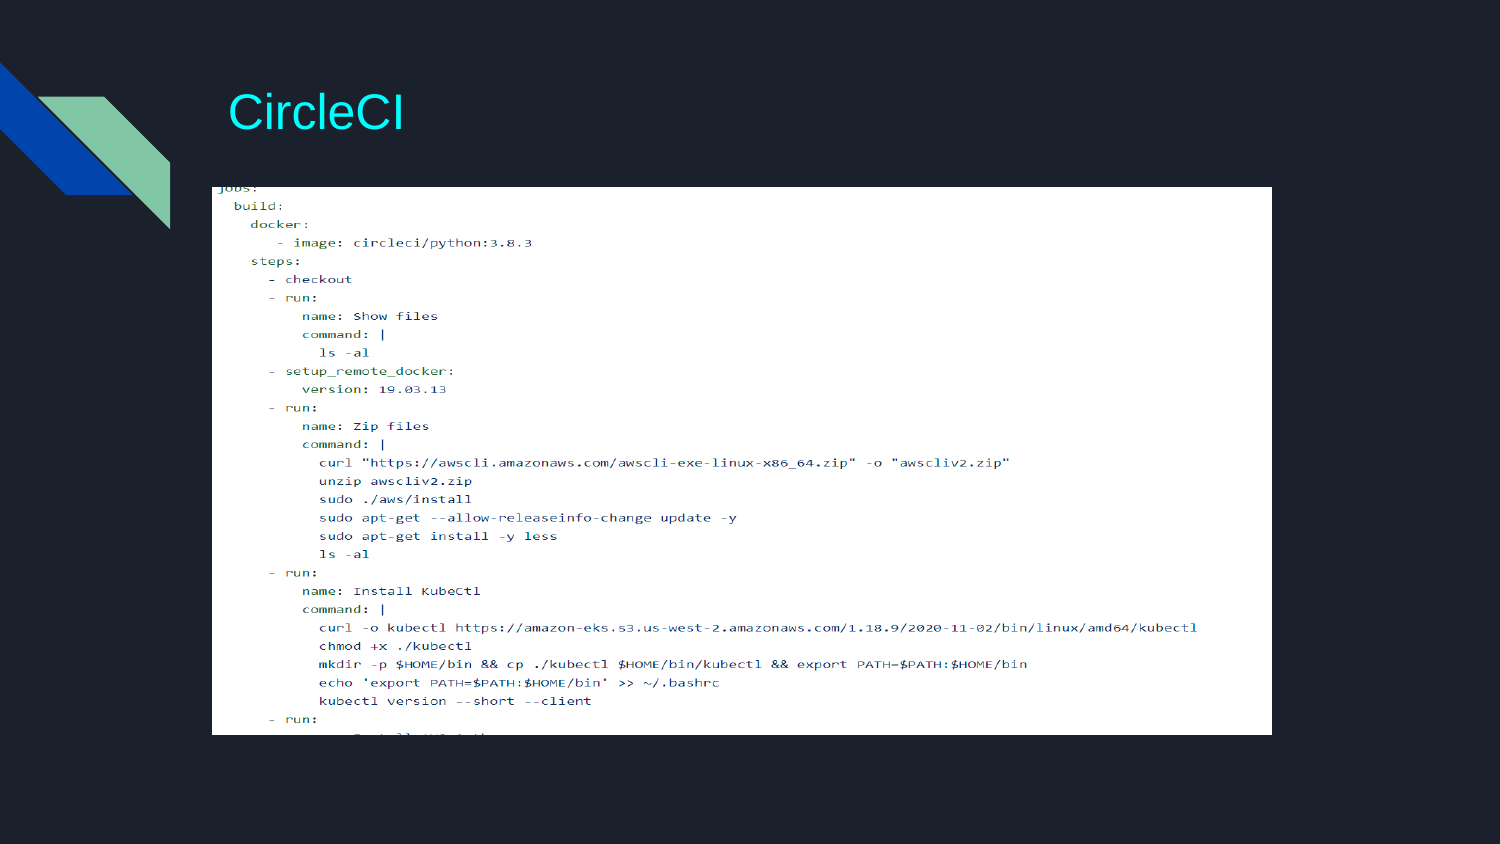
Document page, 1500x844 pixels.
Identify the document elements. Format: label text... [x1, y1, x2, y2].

title CircleCI [212, 64, 1368, 168]
picture [212, 187, 1273, 735]
